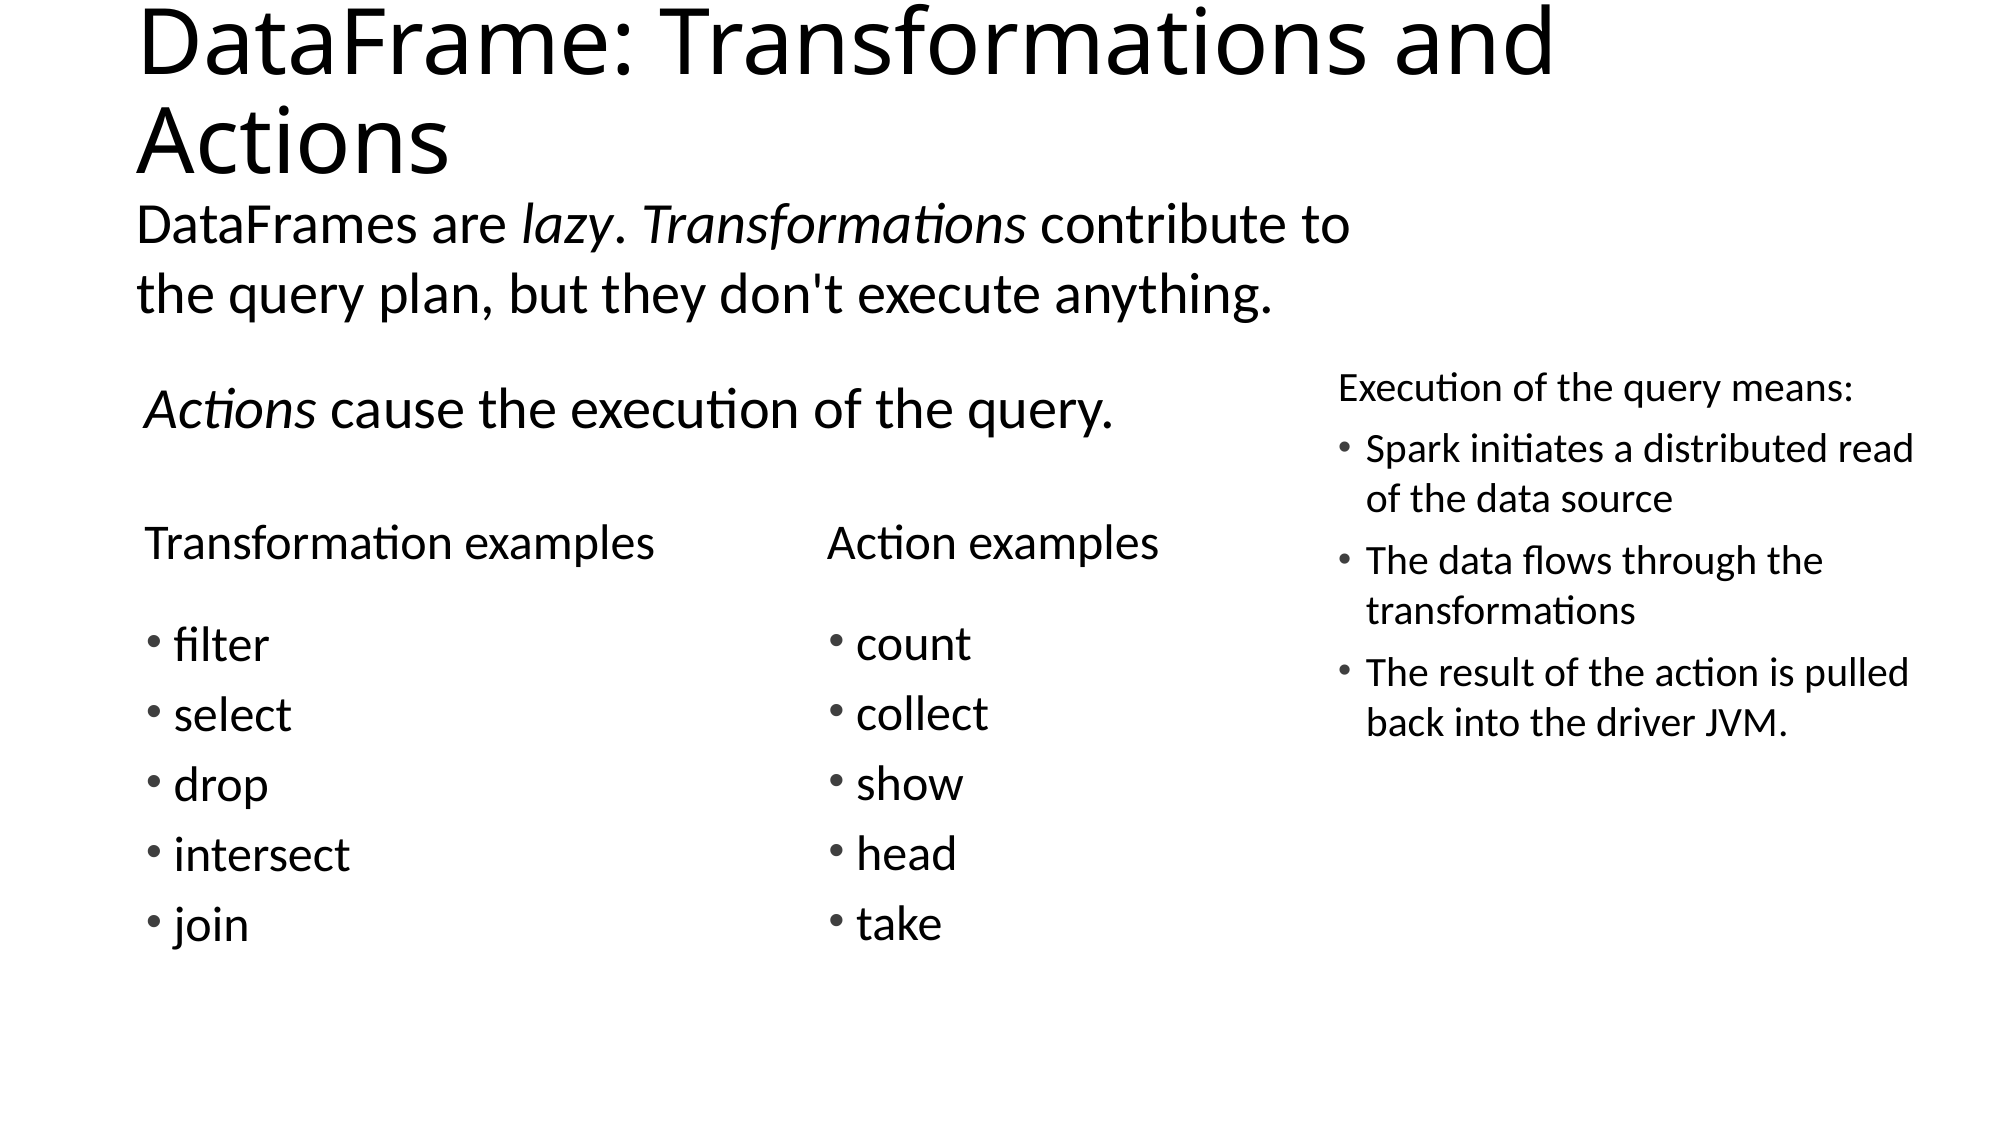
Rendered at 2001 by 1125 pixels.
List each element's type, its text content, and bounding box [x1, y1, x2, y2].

title DataFrame: Transformations and Actions [121, 28, 1847, 161]
text_box Transformation examples [129, 494, 767, 578]
text_box filter select drop intersect join [130, 603, 768, 1076]
text_box DataFrames are lazy. Transformations contribute to the query plan, but they don't execute anything. [121, 177, 1443, 335]
text_box count collect show head take [813, 602, 1451, 1075]
text_box Action examples [811, 494, 1323, 578]
text_box Actions cause the execution of the query. [129, 362, 1323, 494]
text_box Execution of the query means: Spark initiates a distributed read of the data source The data flows through the transformations The result of the action is pulled back into the driver JVM. [1323, 352, 1931, 767]
